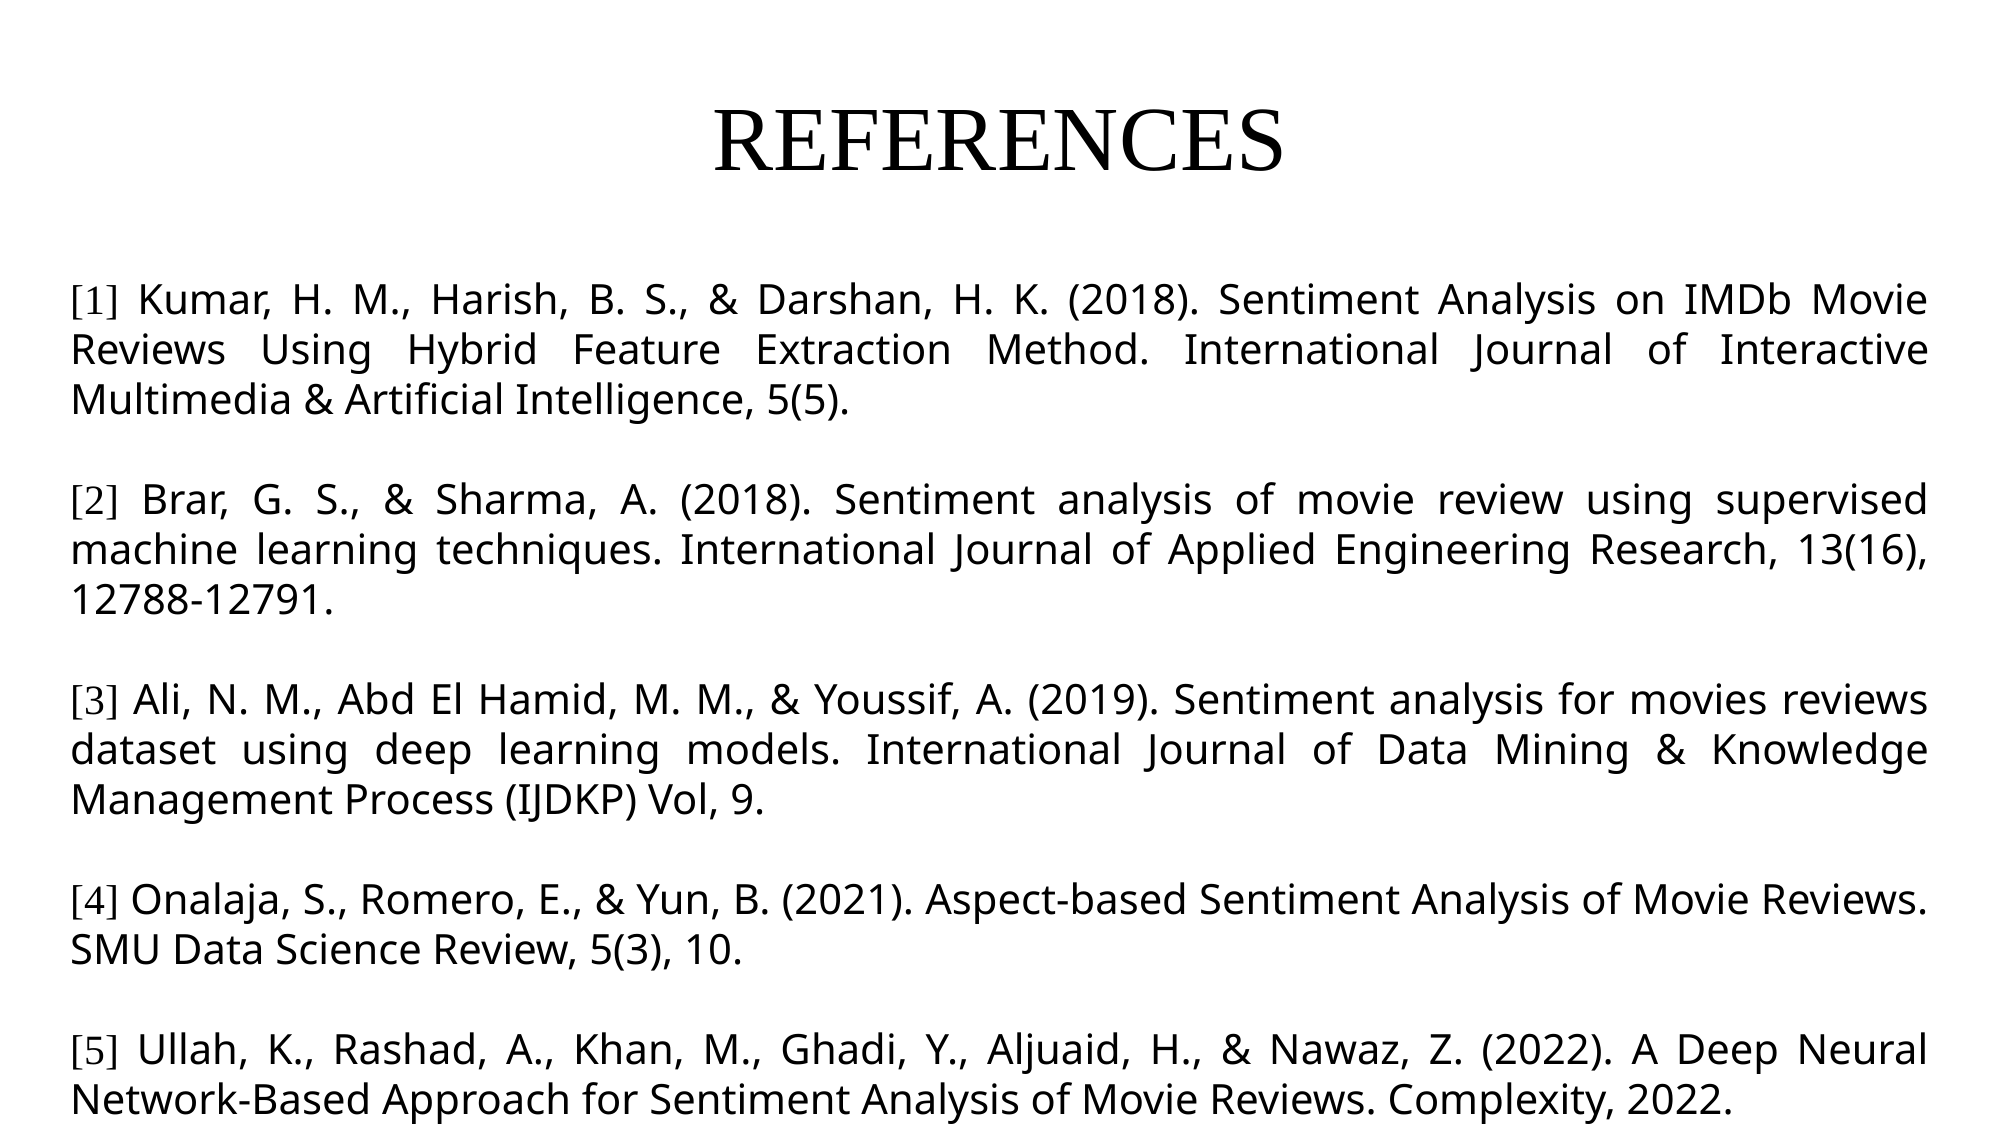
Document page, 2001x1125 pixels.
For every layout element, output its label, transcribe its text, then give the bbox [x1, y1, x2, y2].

text_box REFERENCES [687, 71, 1312, 197]
text_box [1] Kumar, H. M., Harish, B. S., & Darshan, H. K. (2018). Sentiment Analysis on IMDb Movie Reviews Using Hybrid Feature Extraction Method. International Journal of Interactive Multimedia & Artificial Intelligence, 5(5). [2] Brar, G. S., & Sharma, A. (2018). Sentiment analysis of movie review using supervised machine learning techniques. International Journal of Applied Engineering Research, 13(16), 12788-12791. [3] Ali, N. M., Abd El Hamid, M. M., & Youssif, A. (2019). Sentiment analysis for movies reviews dataset using deep learning models. International Journal of Data Mining & Knowledge Management Process (IJDKP) Vol, 9. [4] Onalaja, S., Romero, E., & Yun, B. (2021). Aspect-based Sentiment Analysis of Movie Reviews. SMU Data Science Review, 5(3), 10. [5] Ullah, K., Rashad, A., Khan, M., Ghadi, Y., Aljuaid, H., & Nawaz, Z. (2022). A Deep Neural Network-Based Approach for Sentiment Analysis of Movie Reviews. Complexity, 2022. [55, 265, 1945, 1125]
